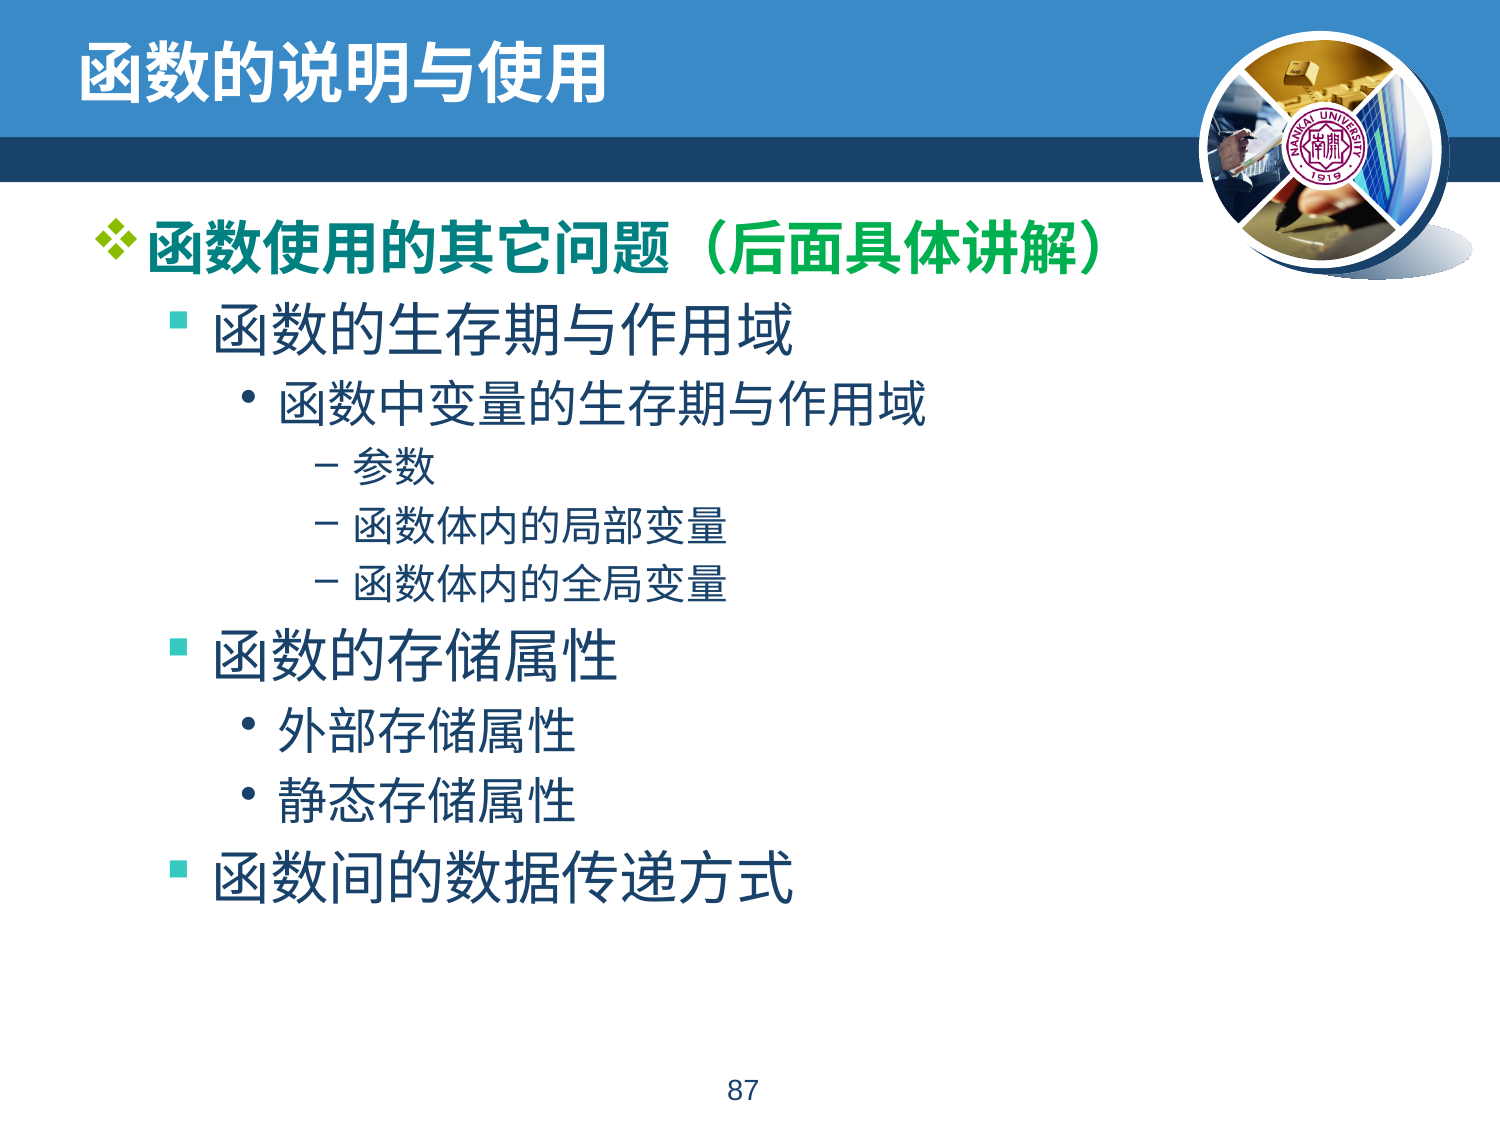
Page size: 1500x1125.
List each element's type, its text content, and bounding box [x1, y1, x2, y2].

list 函数使用的其它问题（后面具体讲解） 函数的生存期与作用域 函数中变量的生存期与作用域 参数 函数体内的局部变量 函数体内的全局变量 函数的存储属性 外部存储属性 静态存储属性 函数间的数据传递方式 [75, 203, 1425, 1065]
picture [1207, 40, 1433, 203]
slide_number 86 [607, 1063, 879, 1112]
title 函数的说明与使用 [62, 24, 1275, 118]
